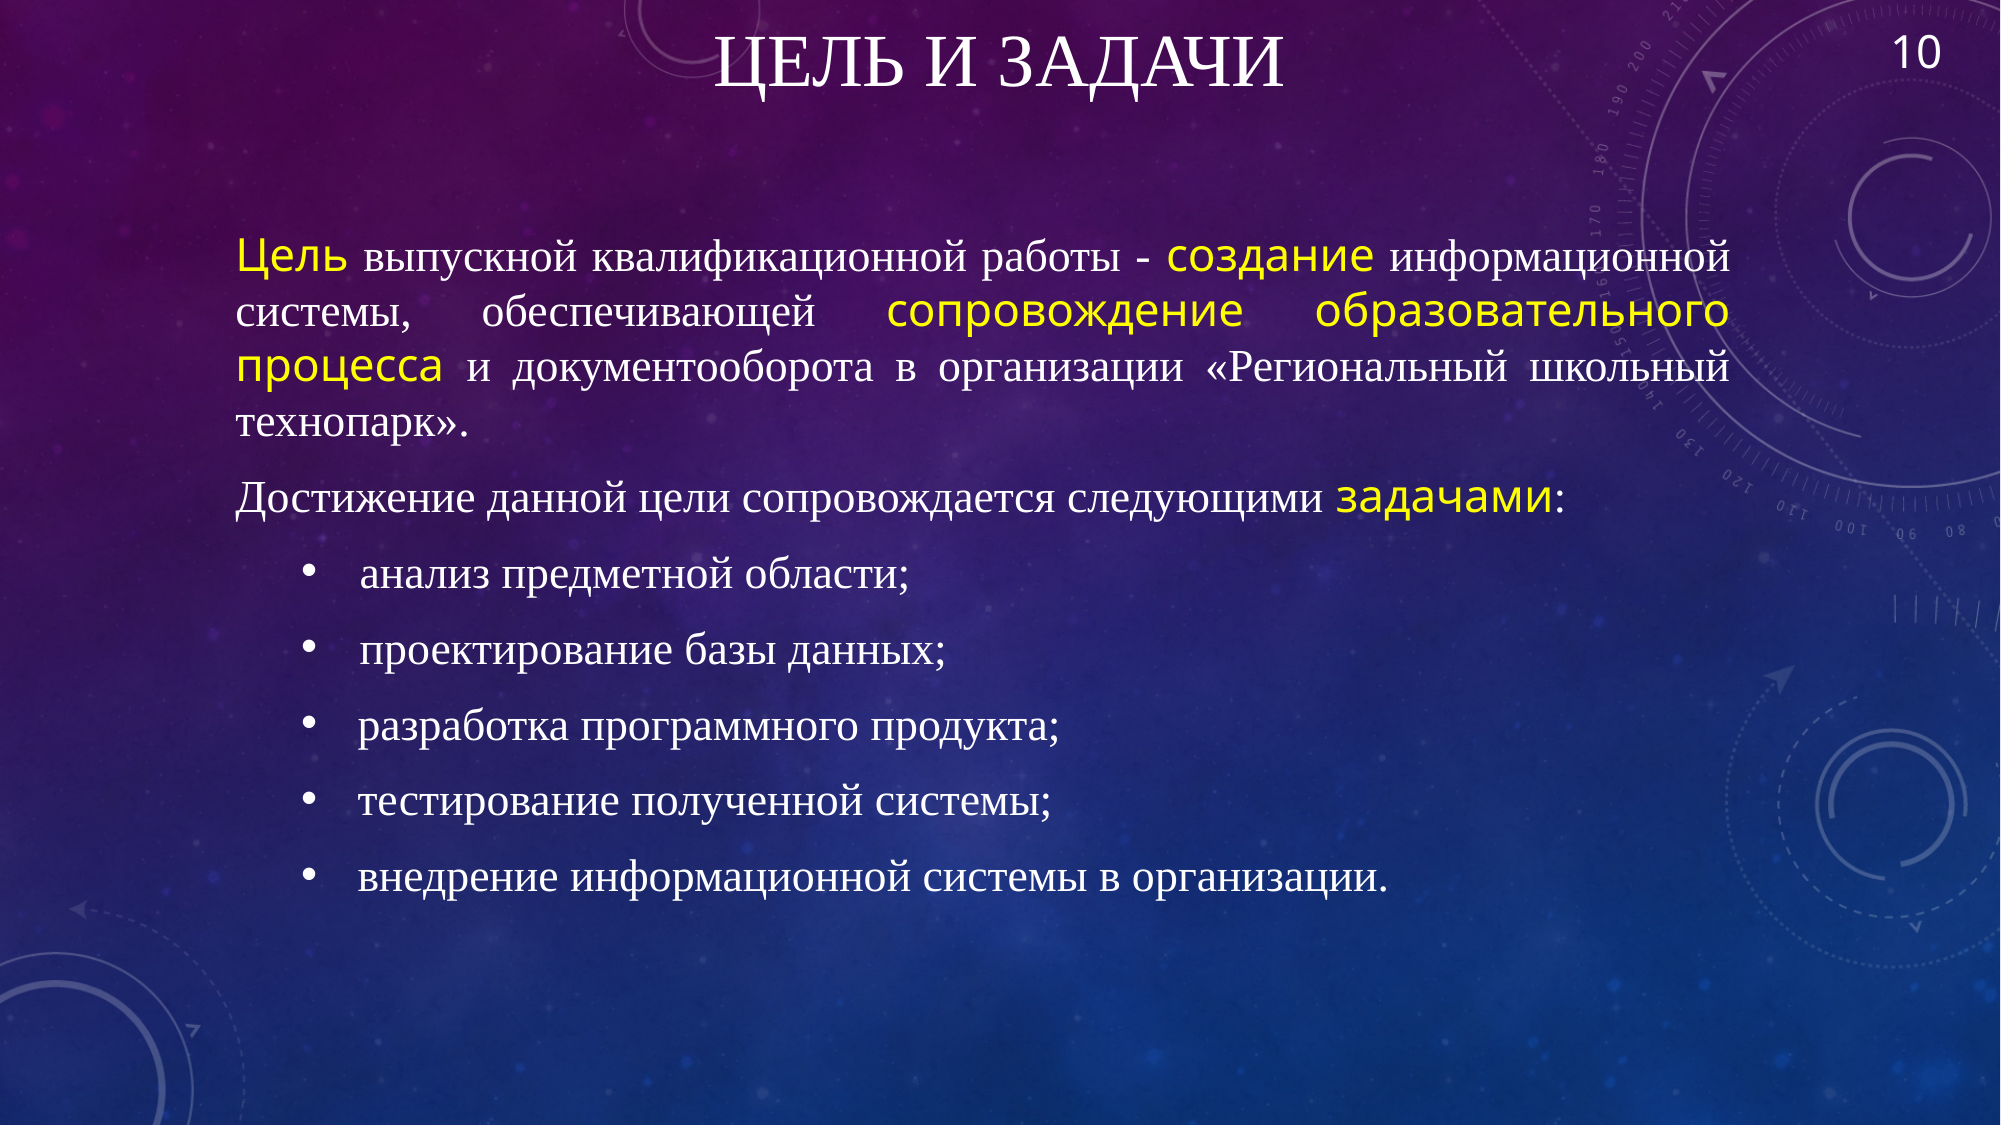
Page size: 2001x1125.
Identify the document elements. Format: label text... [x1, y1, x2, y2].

title Цель и задачи [0, 0, 2000, 113]
slide_number 10 [1832, 0, 2000, 108]
list Цель выпускной квалификационной работы - создание информационной системы, обеспечивающей сопровождение образовательного процесса и документооборота в организации «Региональный школьный технопарк». Достижение данной цели сопровождается следующими задачами: анализ предметной области; проектирование базы данных; разработка программного продукта; тестирование полученной системы; внедрение информационной системы в организации. [220, 218, 1746, 1125]
picture [0, 0, 2001, 1125]
